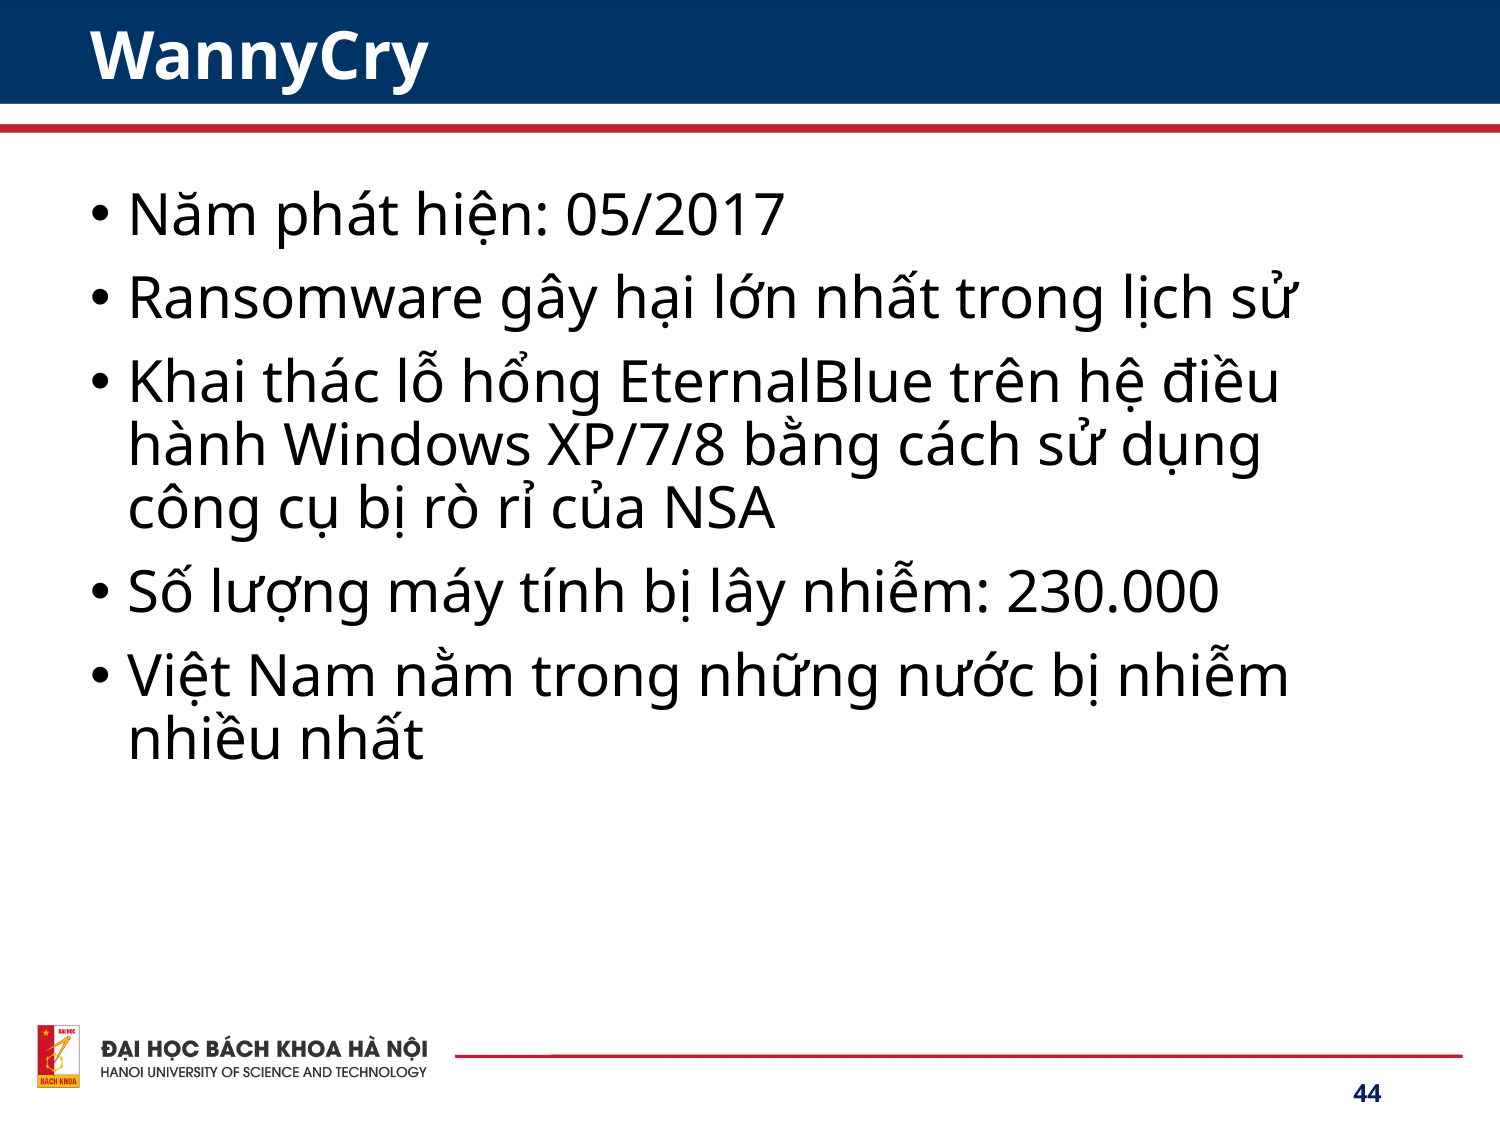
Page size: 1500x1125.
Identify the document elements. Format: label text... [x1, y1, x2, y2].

list Năm phát hiện: 05/2017 Ransomware gây hại lớn nhất trong lịch sử Khai thác lỗ hổng EternalBlue trên hệ điều hành Windows XP/7/8 bằng cách sử dụng công cụ bị rò rỉ của NSA Số lượng máy tính bị lây nhiễm: 230.000 Việt Nam nằm trong những nước bị nhiễm nhiều nhất [75, 177, 1397, 1014]
title WannyCry [75, 11, 1397, 104]
slide_number 44 [1059, 1064, 1397, 1125]
picture [0, 104, 1500, 1125]
